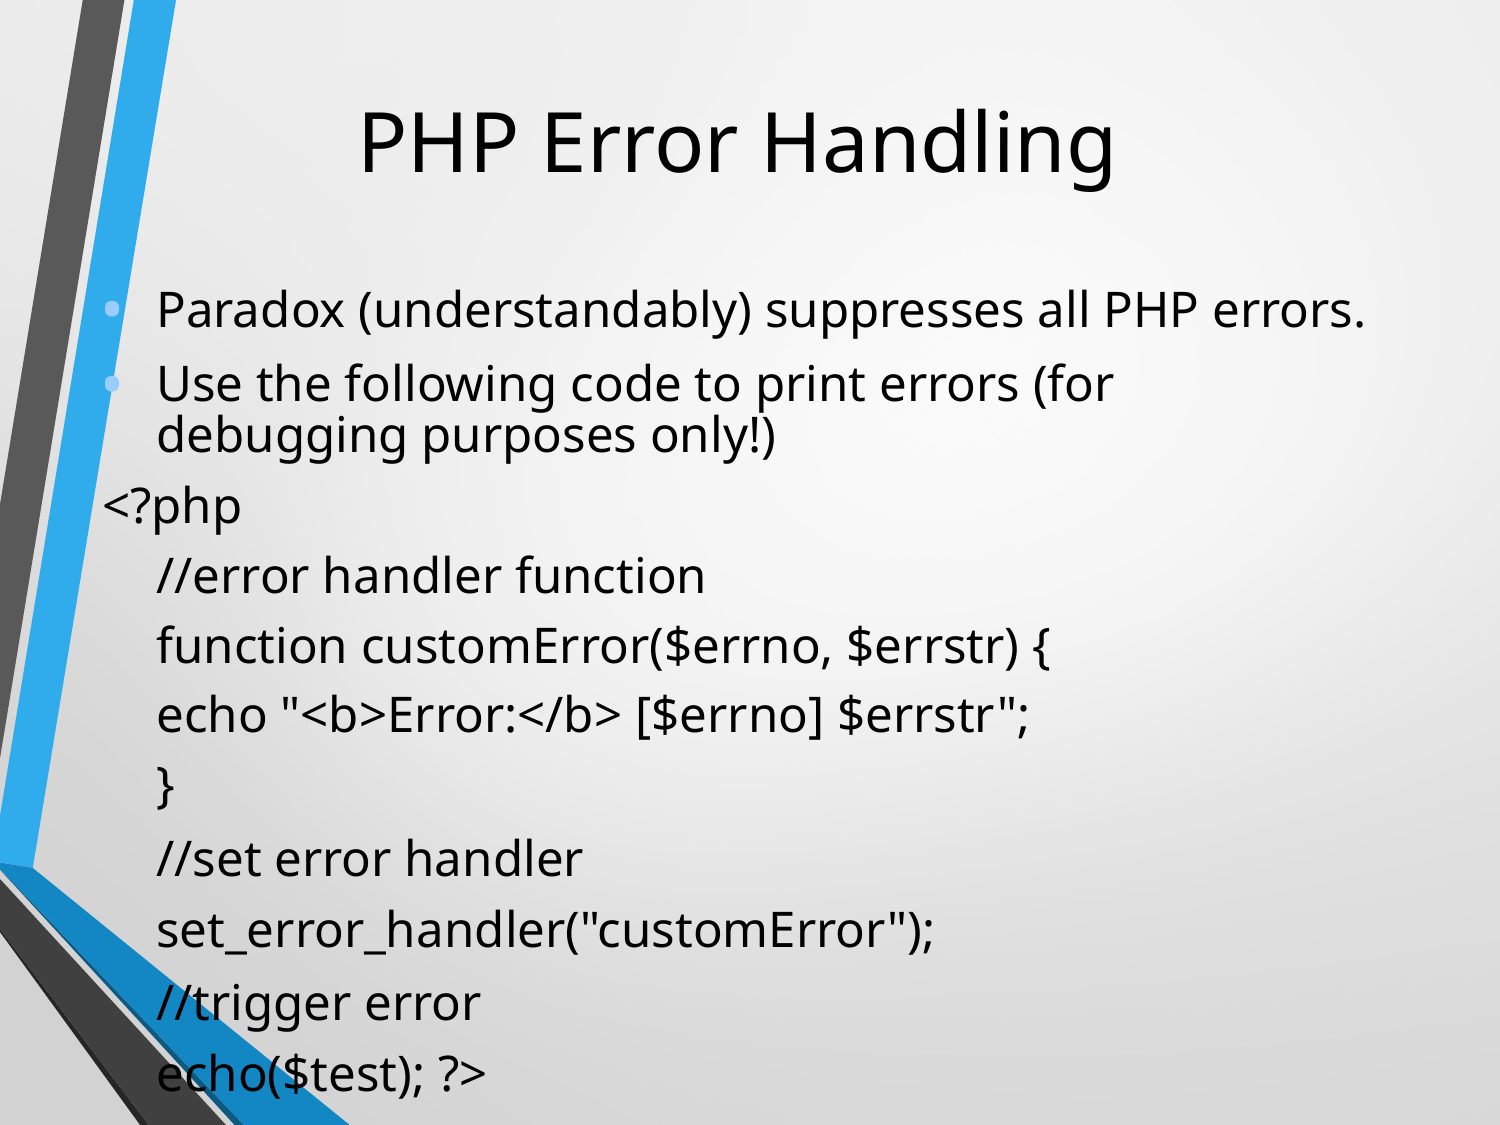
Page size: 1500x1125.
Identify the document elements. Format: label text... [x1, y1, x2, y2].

title PHP Error Handling [87, 50, 1388, 238]
list Paradox (understandably) suppresses all PHP errors. Use the following code to print errors (for debugging purposes only!)‏ <?php //error handler function function customError($errno, $errstr) { echo "<b>Error:</b> [$errno] $errstr"; } //set error handler set_error_handler("customError"); //trigger error echo($test); ?> [87, 262, 1388, 1125]
